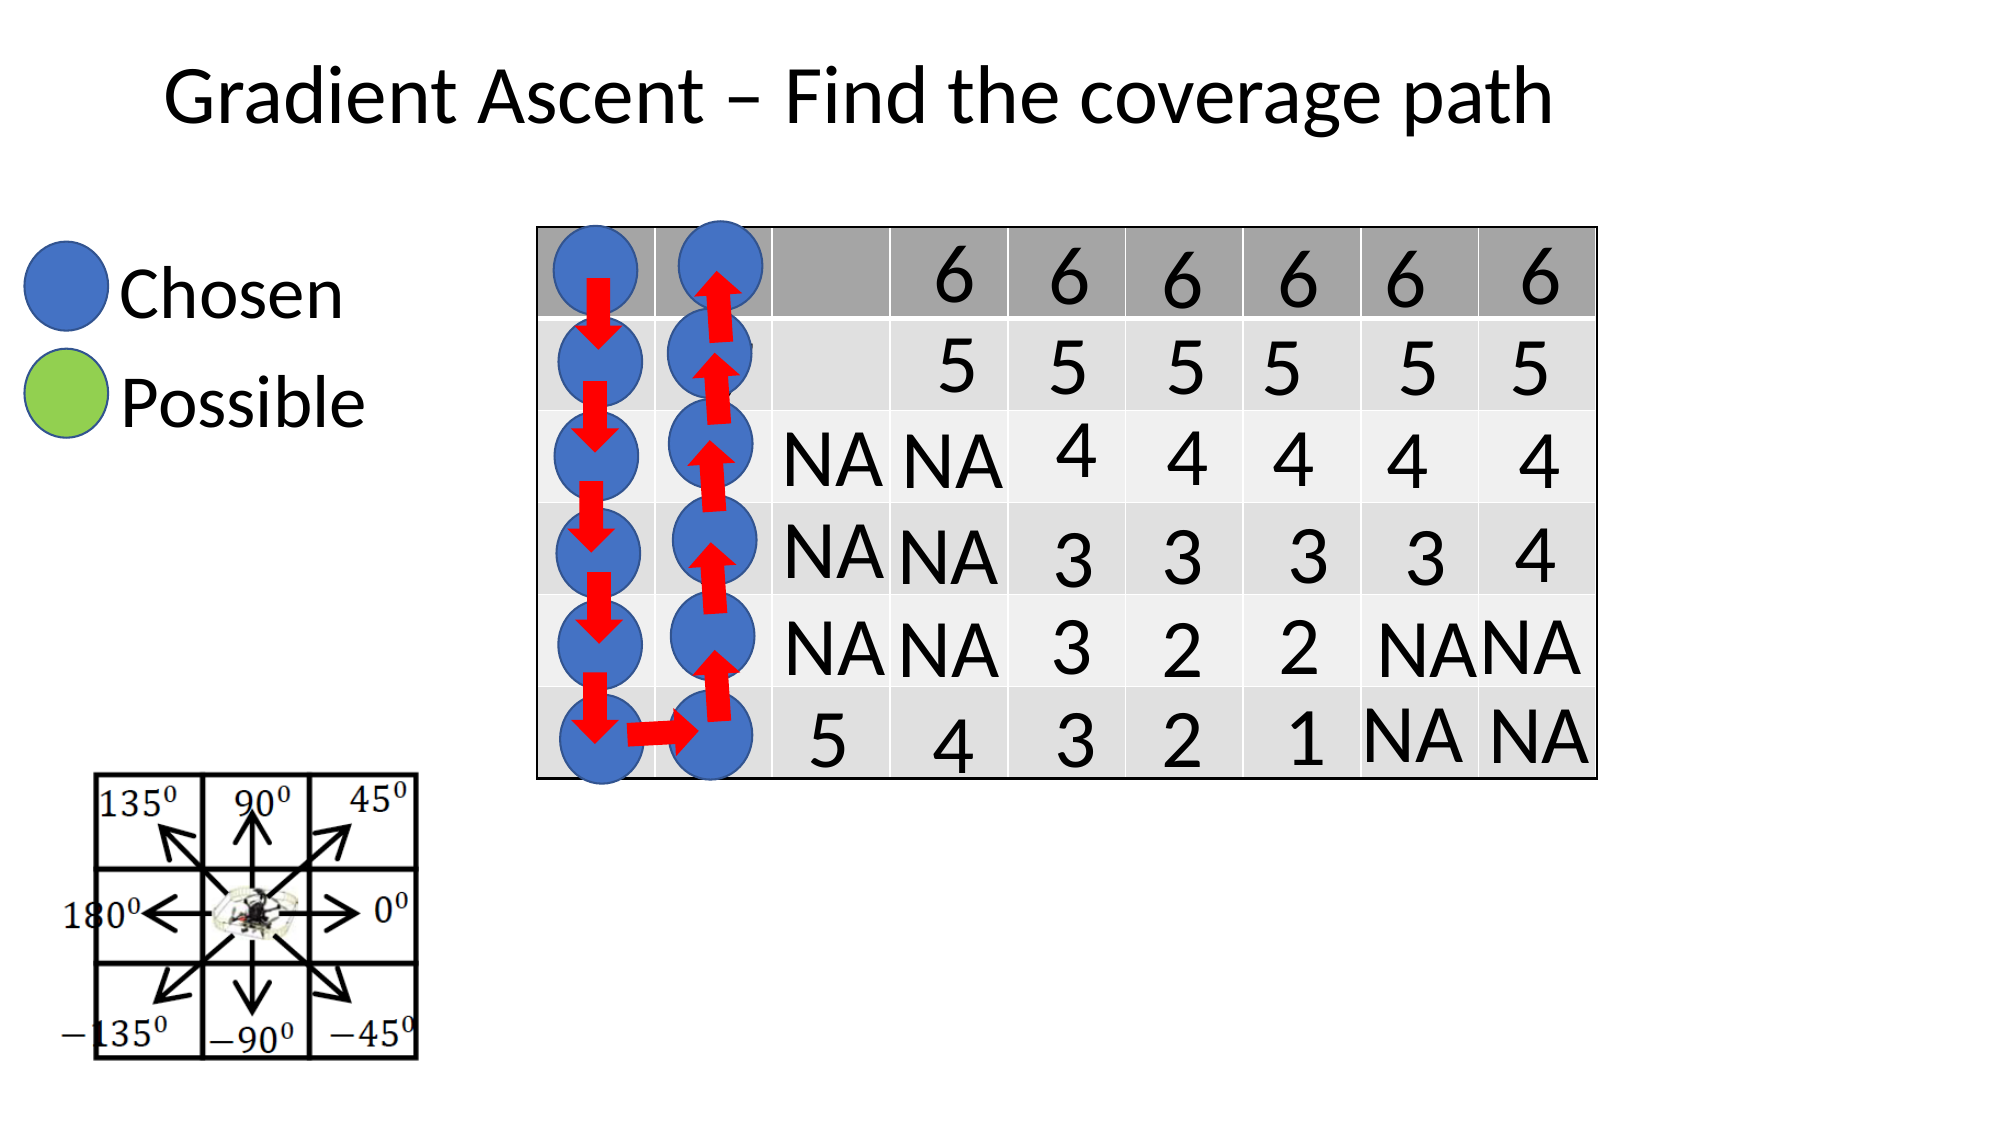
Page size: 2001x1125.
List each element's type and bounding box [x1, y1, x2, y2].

text_box [23, 345, 383, 450]
text_box [536, 209, 1606, 798]
text_box [148, 33, 1573, 148]
text_box [23, 236, 360, 342]
picture [12, 732, 476, 1086]
